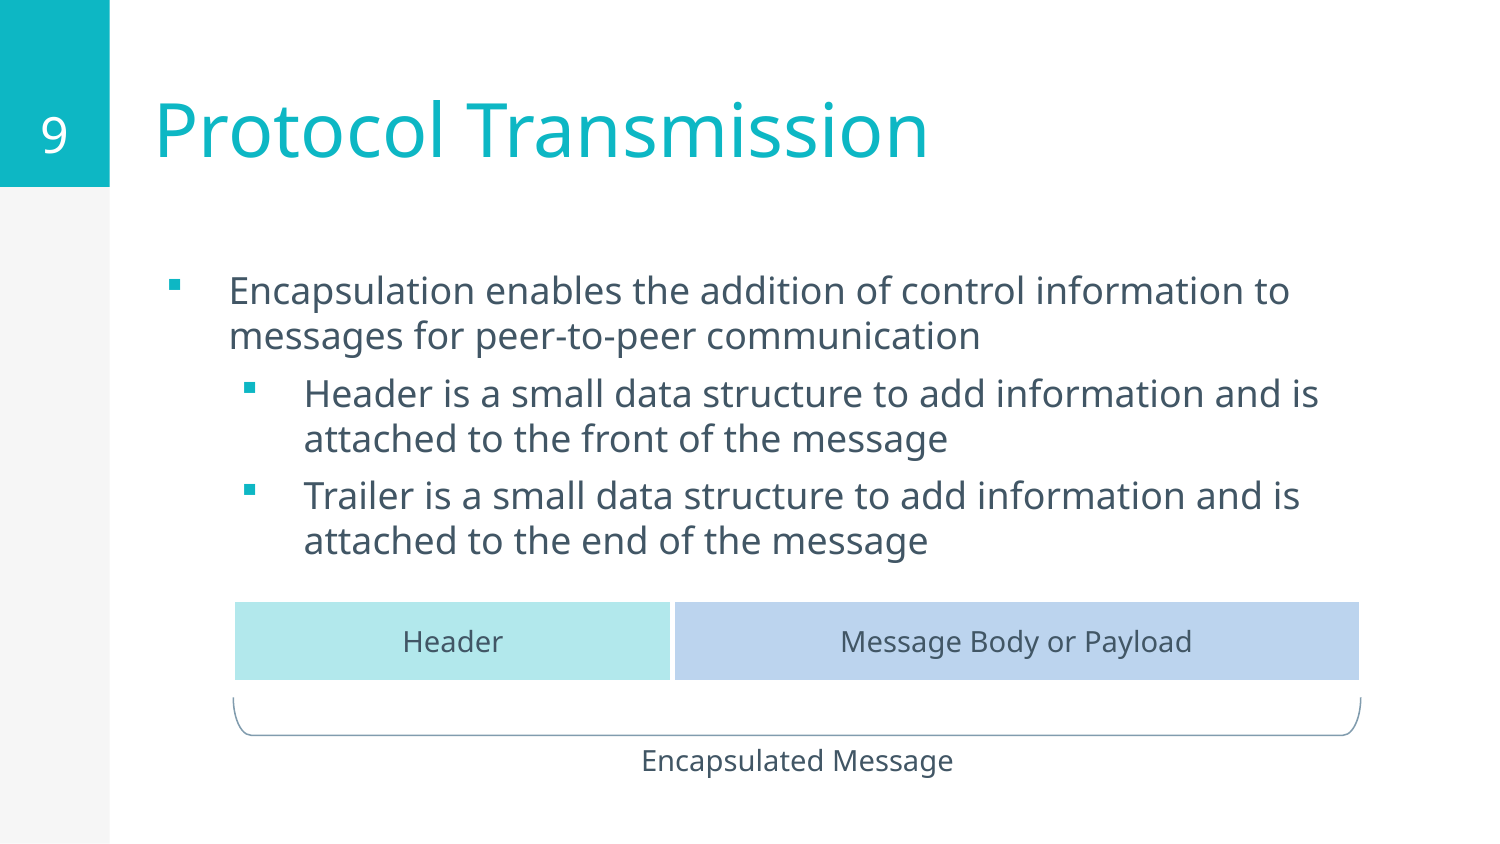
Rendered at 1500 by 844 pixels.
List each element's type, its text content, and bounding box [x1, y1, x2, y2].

list Encapsulation enables the addition of control information to messages for peer-to-peer communication Header is a small data structure to add information and is attached to the front of the message Trailer is a small data structure to add information and is attached to the end of the message [138, 252, 1391, 808]
title Protocol Transmission [138, 0, 1391, 188]
slide_number 9 [0, 0, 110, 187]
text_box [233, 599, 1362, 797]
